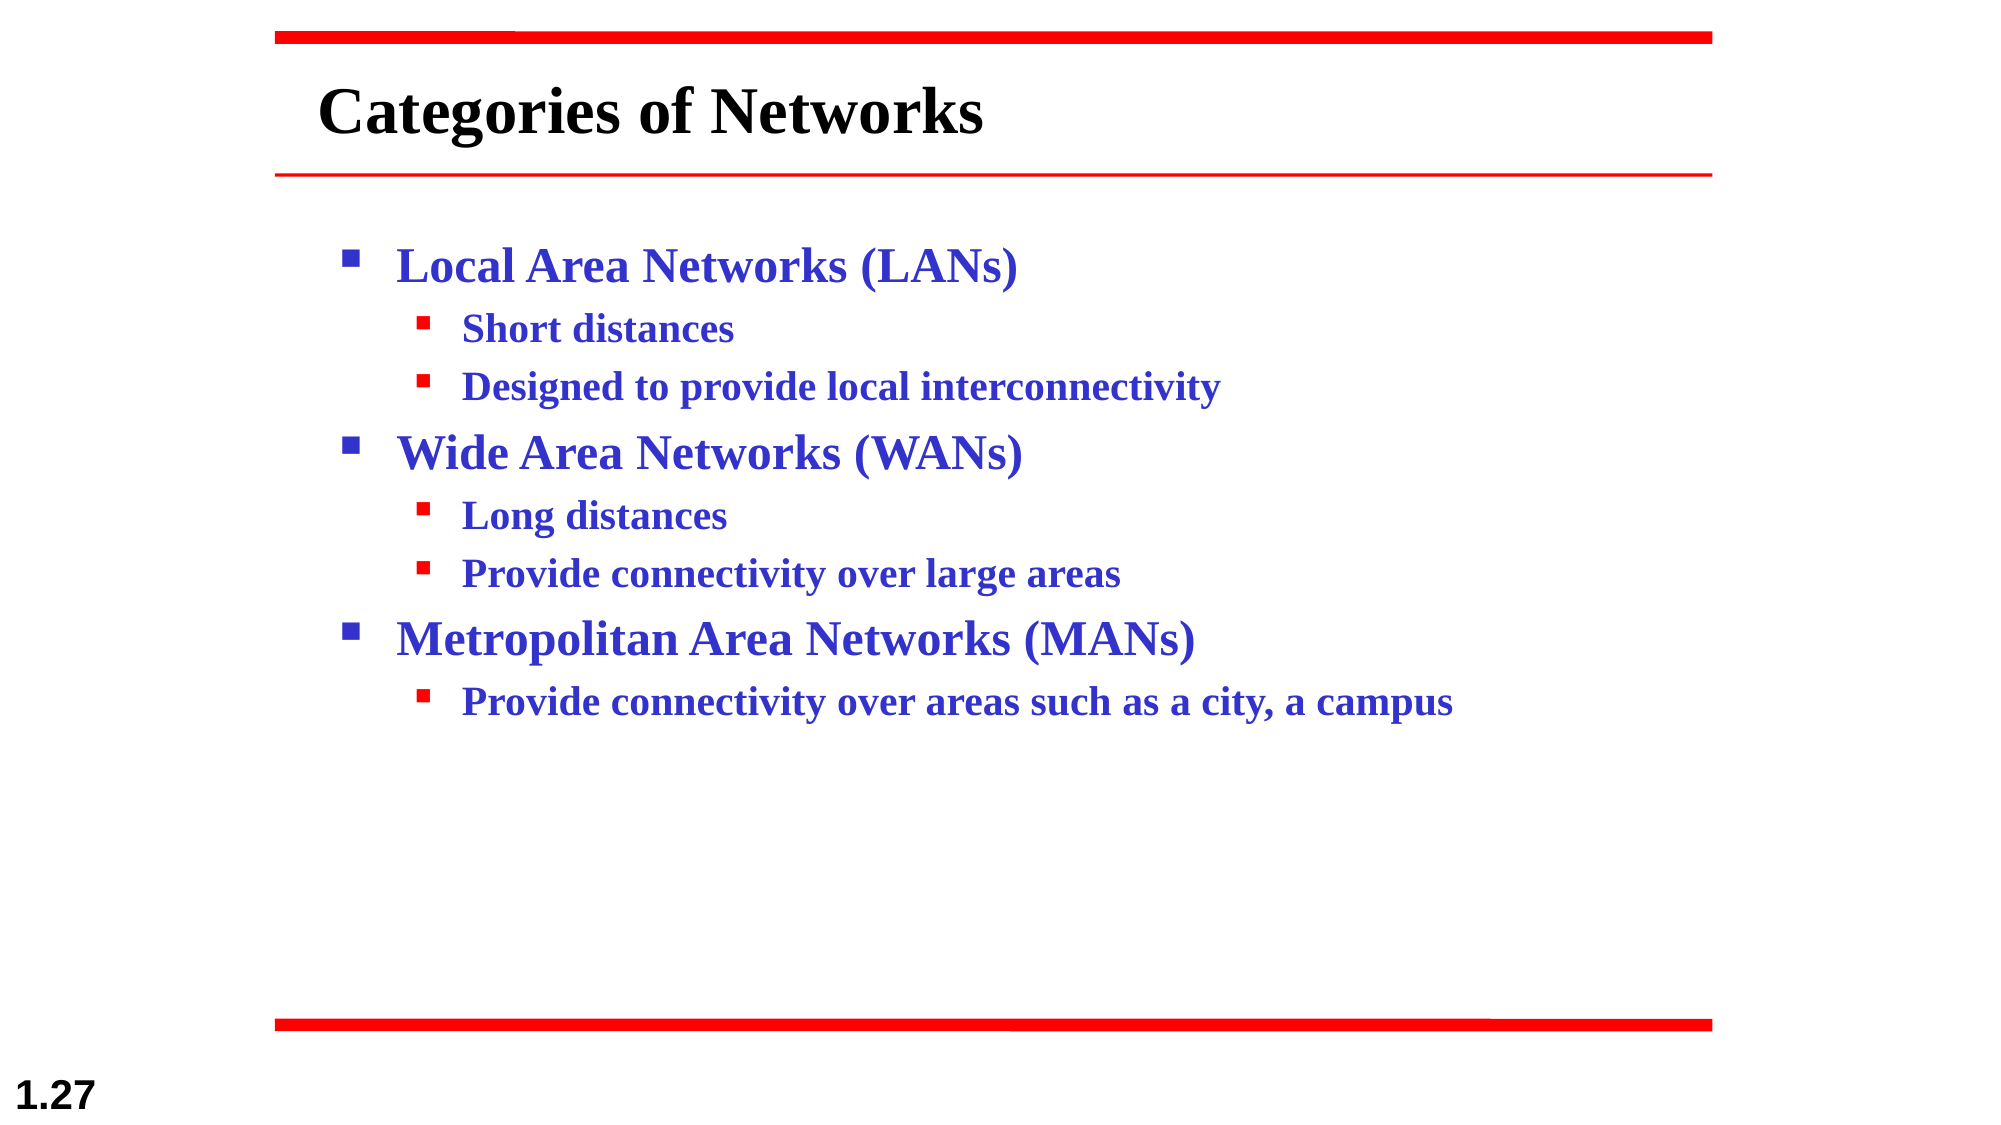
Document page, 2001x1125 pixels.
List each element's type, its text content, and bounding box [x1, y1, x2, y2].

slide_number 1.27 [0, 1050, 417, 1125]
list Local Area Networks (LANs) Short distances Designed to provide local interconnectivity Wide Area Networks (WANs) Long distances Provide connectivity over large areas Metropolitan Area Networks (MANs) Provide connectivity over areas such as a city, a campus [324, 224, 1600, 900]
text_box Categories of Networks [302, 59, 1001, 154]
